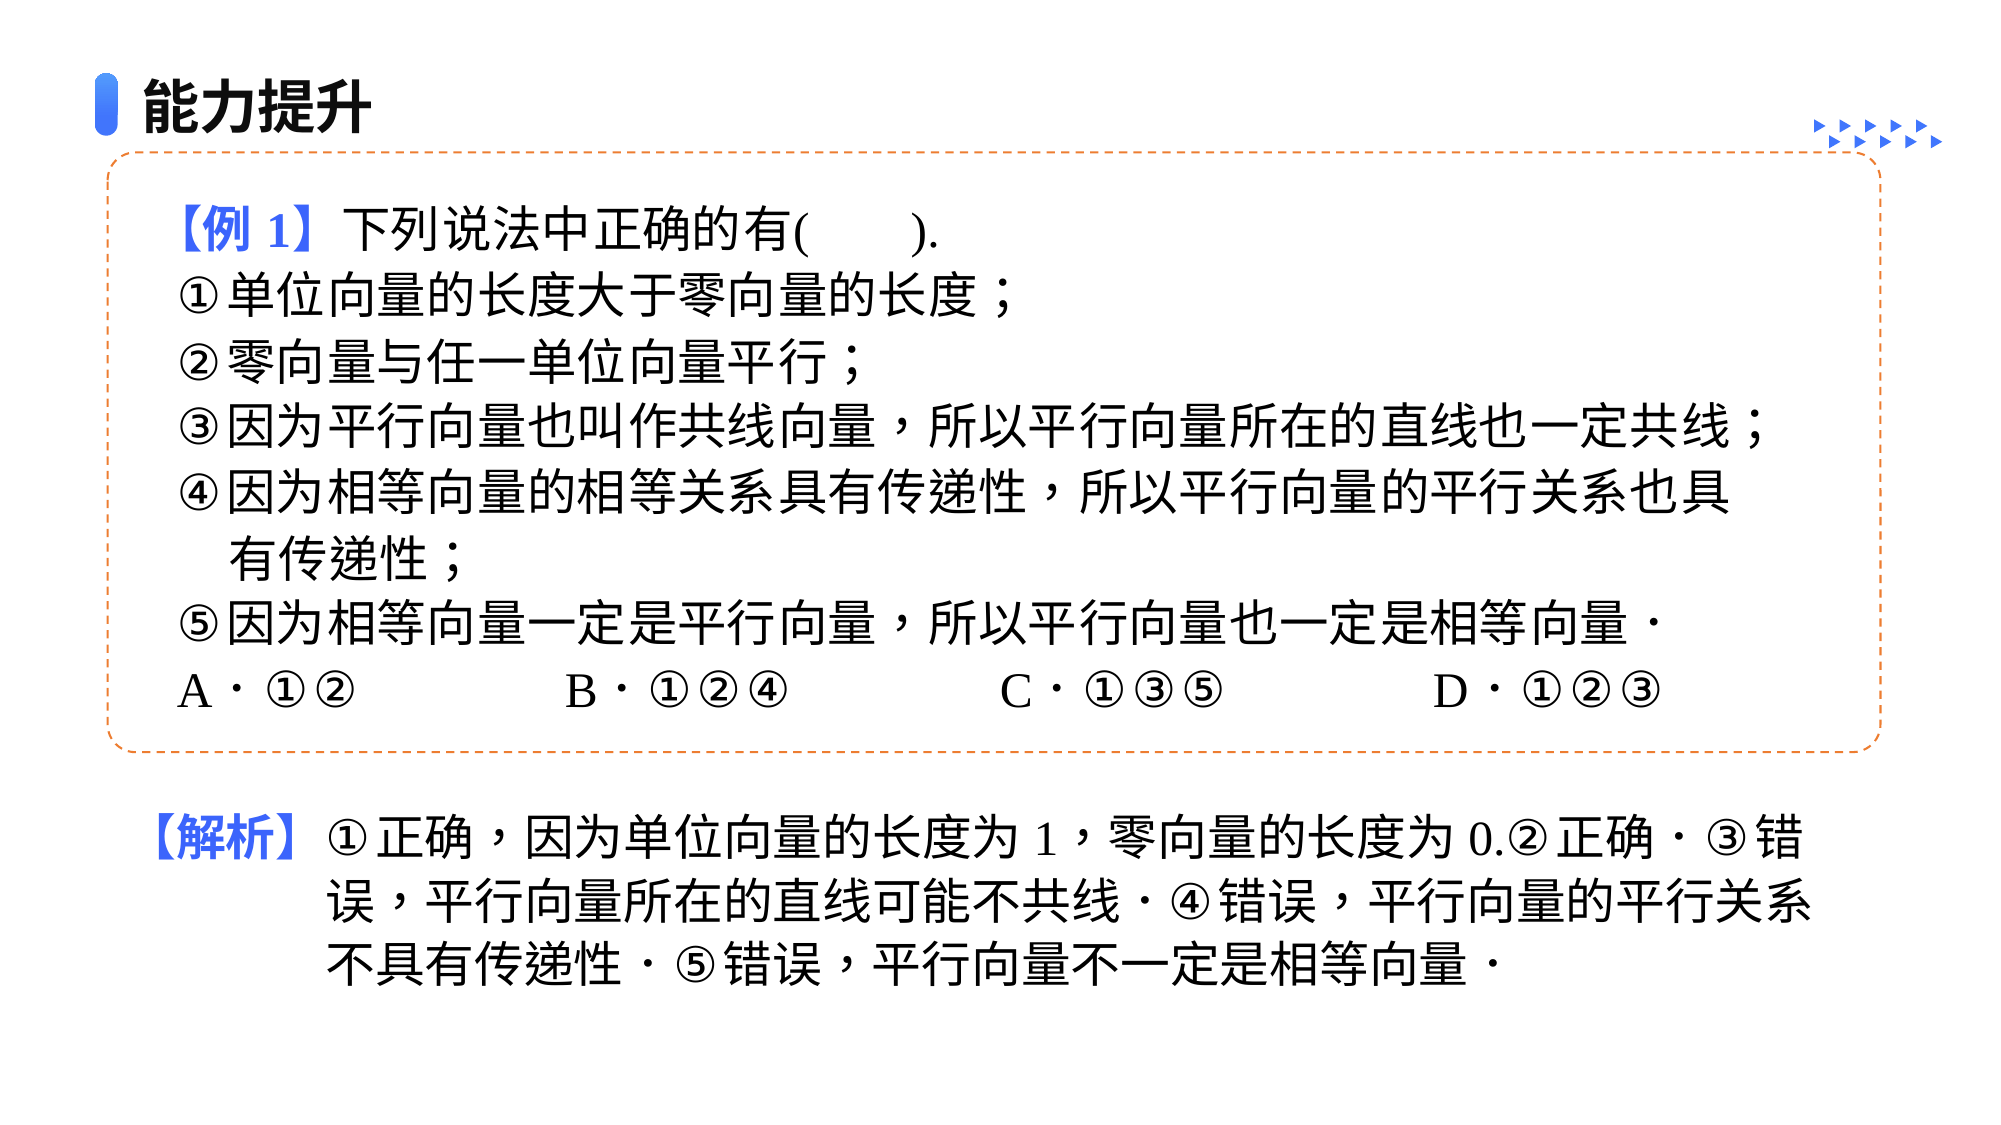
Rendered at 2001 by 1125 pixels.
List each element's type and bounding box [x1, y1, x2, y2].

text_box [143, 197, 2000, 724]
text_box [106, 151, 1882, 754]
text_box [1863, 70, 1893, 197]
text_box [94, 62, 948, 149]
text_box [126, 806, 1815, 1000]
